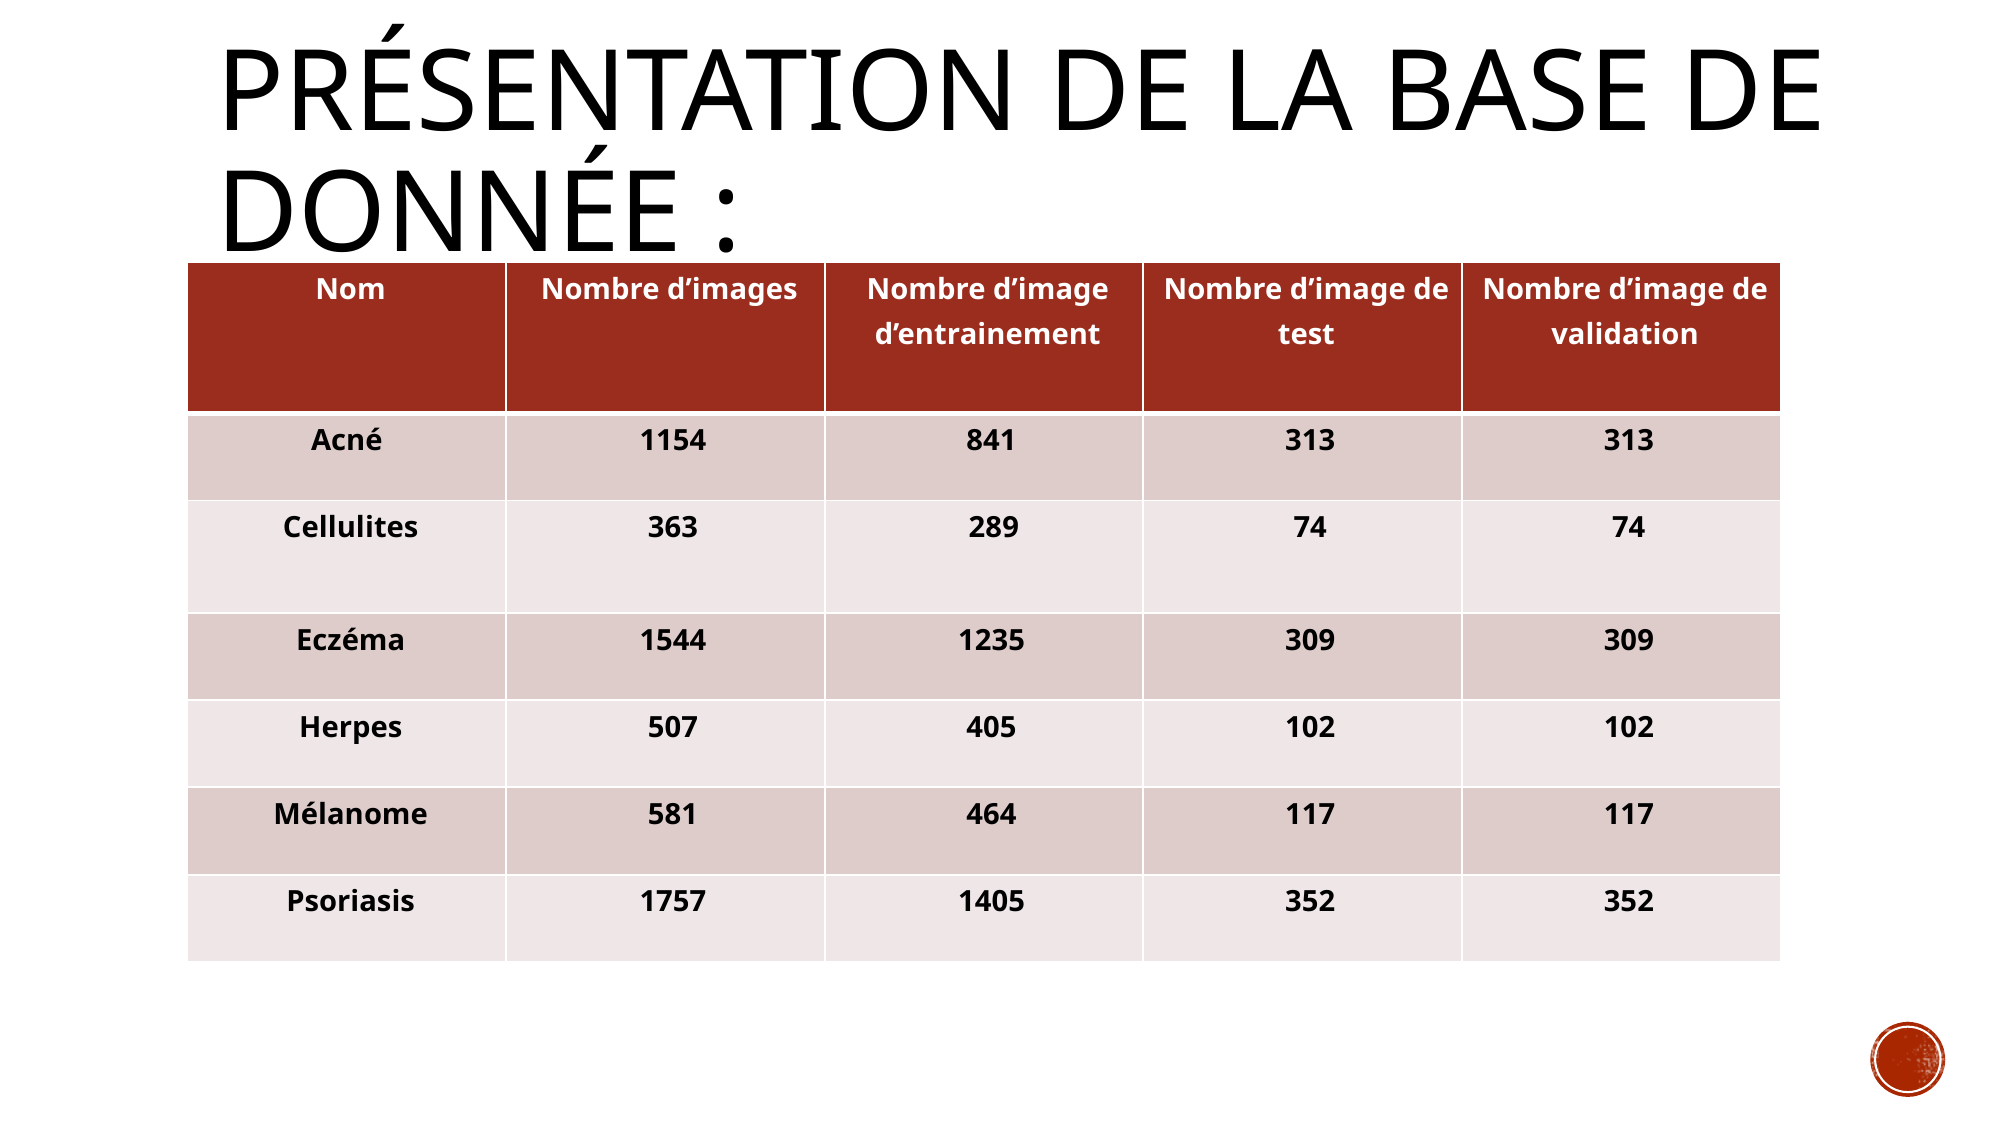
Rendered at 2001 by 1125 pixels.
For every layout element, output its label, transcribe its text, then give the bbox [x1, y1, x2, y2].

table_cell 1154 [507, 416, 824, 500]
picture [1870, 1021, 1946, 1097]
table_cell 464 [826, 788, 1142, 874]
table_cell 363 [507, 501, 824, 612]
table_cell 1235 [826, 614, 1142, 699]
table_cell 309 [1463, 614, 1780, 699]
table_header Nombre d’image de test [1144, 263, 1461, 411]
table_cell 1757 [507, 876, 824, 961]
table_cell Acné [188, 416, 505, 500]
table_cell 507 [507, 701, 824, 786]
table_header Nombre d’image d’entrainement [826, 263, 1142, 411]
table_cell 102 [1144, 701, 1461, 786]
table_cell Mélanome [188, 788, 505, 874]
table_header Nombre d’images [507, 263, 824, 411]
table_cell Psoriasis [188, 876, 505, 961]
table_cell Cellulites [188, 501, 505, 612]
table_cell 581 [507, 788, 824, 874]
table_cell 1544 [507, 614, 824, 699]
table_cell 117 [1144, 788, 1461, 874]
table_cell 352 [1144, 876, 1461, 961]
table_cell 1405 [826, 876, 1142, 961]
table_cell 405 [826, 701, 1142, 786]
table_cell 102 [1463, 701, 1780, 786]
table_header Nom [188, 263, 505, 411]
table_cell Eczéma [188, 614, 505, 699]
table_cell 309 [1144, 614, 1461, 699]
table_cell 289 [826, 501, 1142, 612]
title PRÉSENTATION DE LA BASE DE DONNÉE : [201, 22, 1852, 287]
table_cell 74 [1144, 501, 1461, 612]
table_cell 313 [1144, 416, 1461, 500]
table_cell 352 [1463, 876, 1780, 961]
table_cell Herpes [188, 701, 505, 786]
table_header Nombre d’image de validation [1463, 263, 1780, 411]
table_cell 841 [826, 416, 1142, 500]
table_cell 117 [1463, 788, 1780, 874]
table_cell 74 [1463, 501, 1780, 612]
table_cell 313 [1463, 416, 1780, 500]
